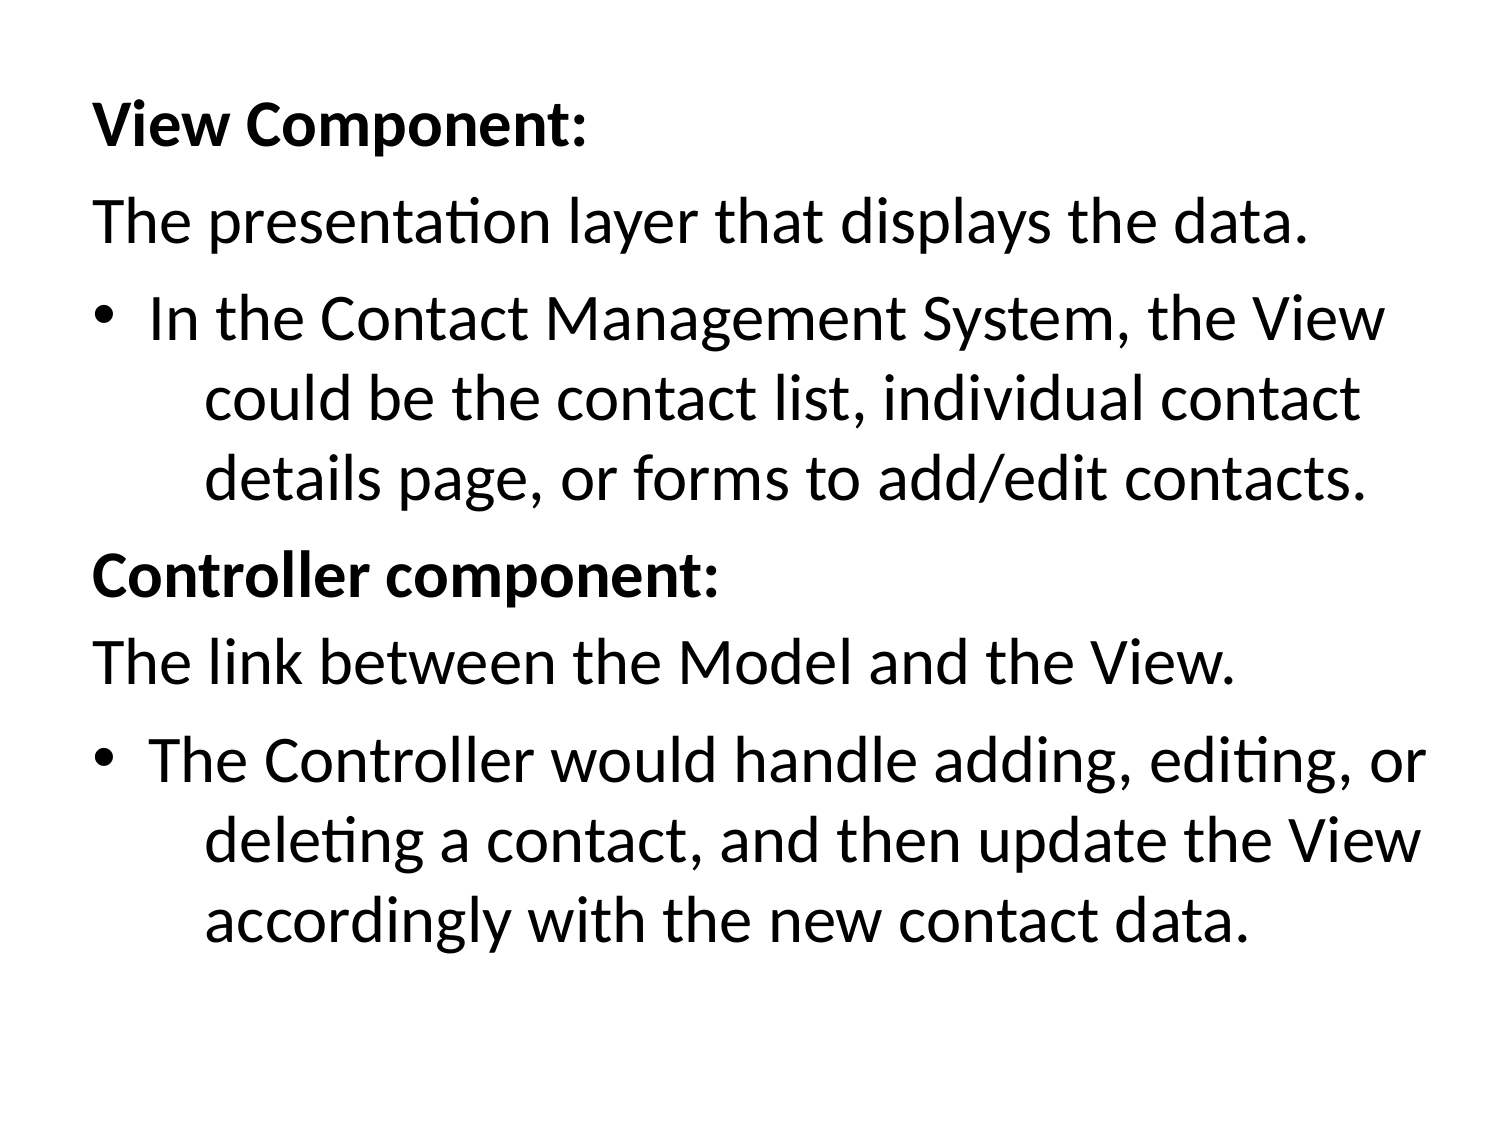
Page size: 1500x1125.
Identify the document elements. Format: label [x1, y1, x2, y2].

list [77, 72, 1475, 1060]
